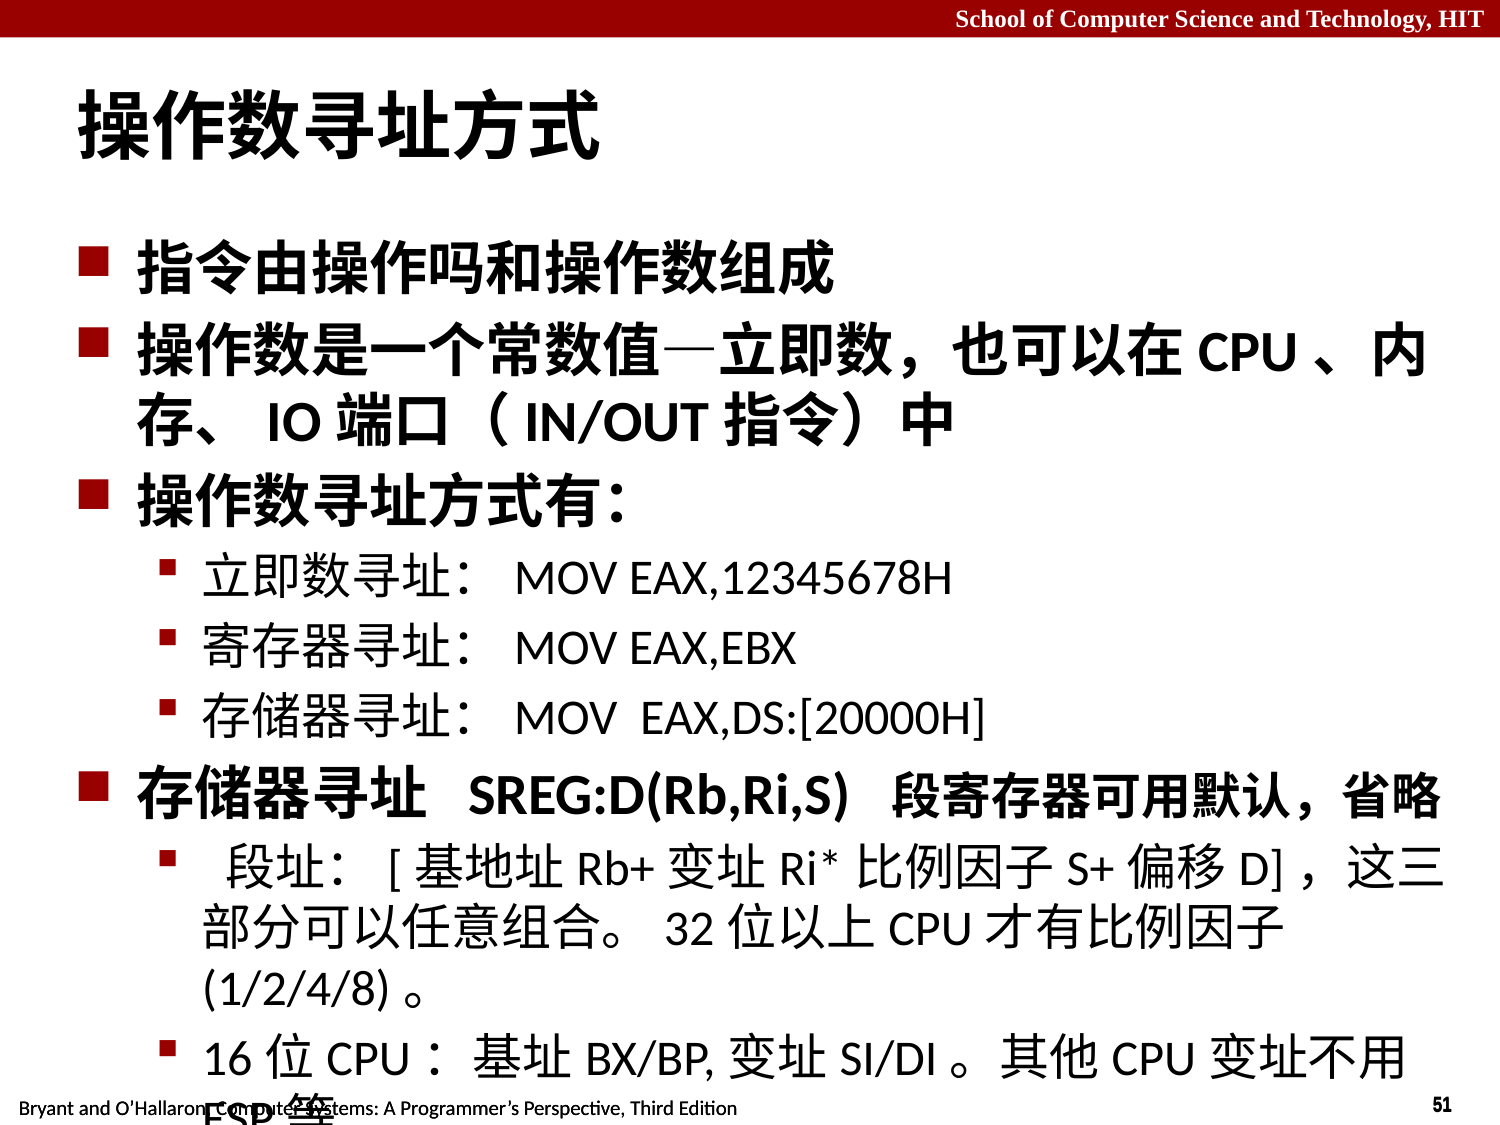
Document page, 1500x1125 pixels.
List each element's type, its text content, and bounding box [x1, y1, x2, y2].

list 指令由操作吗和操作数组成 操作数是一个常数值—立即数，也可以在CPU、内存、IO端口（IN/OUT指令）中 操作数寻址方式有： 立即数寻址：MOV EAX,12345678H 寄存器寻址：MOV EAX,EBX 存储器寻址：MOV EAX,DS:[20000H] 存储器寻址 SREG:D(Rb,Ri,S) 段寄存器可用默认，省略 段址：[基地址Rb+变址Ri*比例因子S+偏移D]，这三部分可以任意组合。32位以上CPU才有比例因子(1/2/4/8)。 16位CPU：基址BX/BP,变址SI/DI。其他CPU变址不用ESP等 [64, 223, 1476, 1088]
title 操作数寻址方式 [61, 61, 1500, 187]
